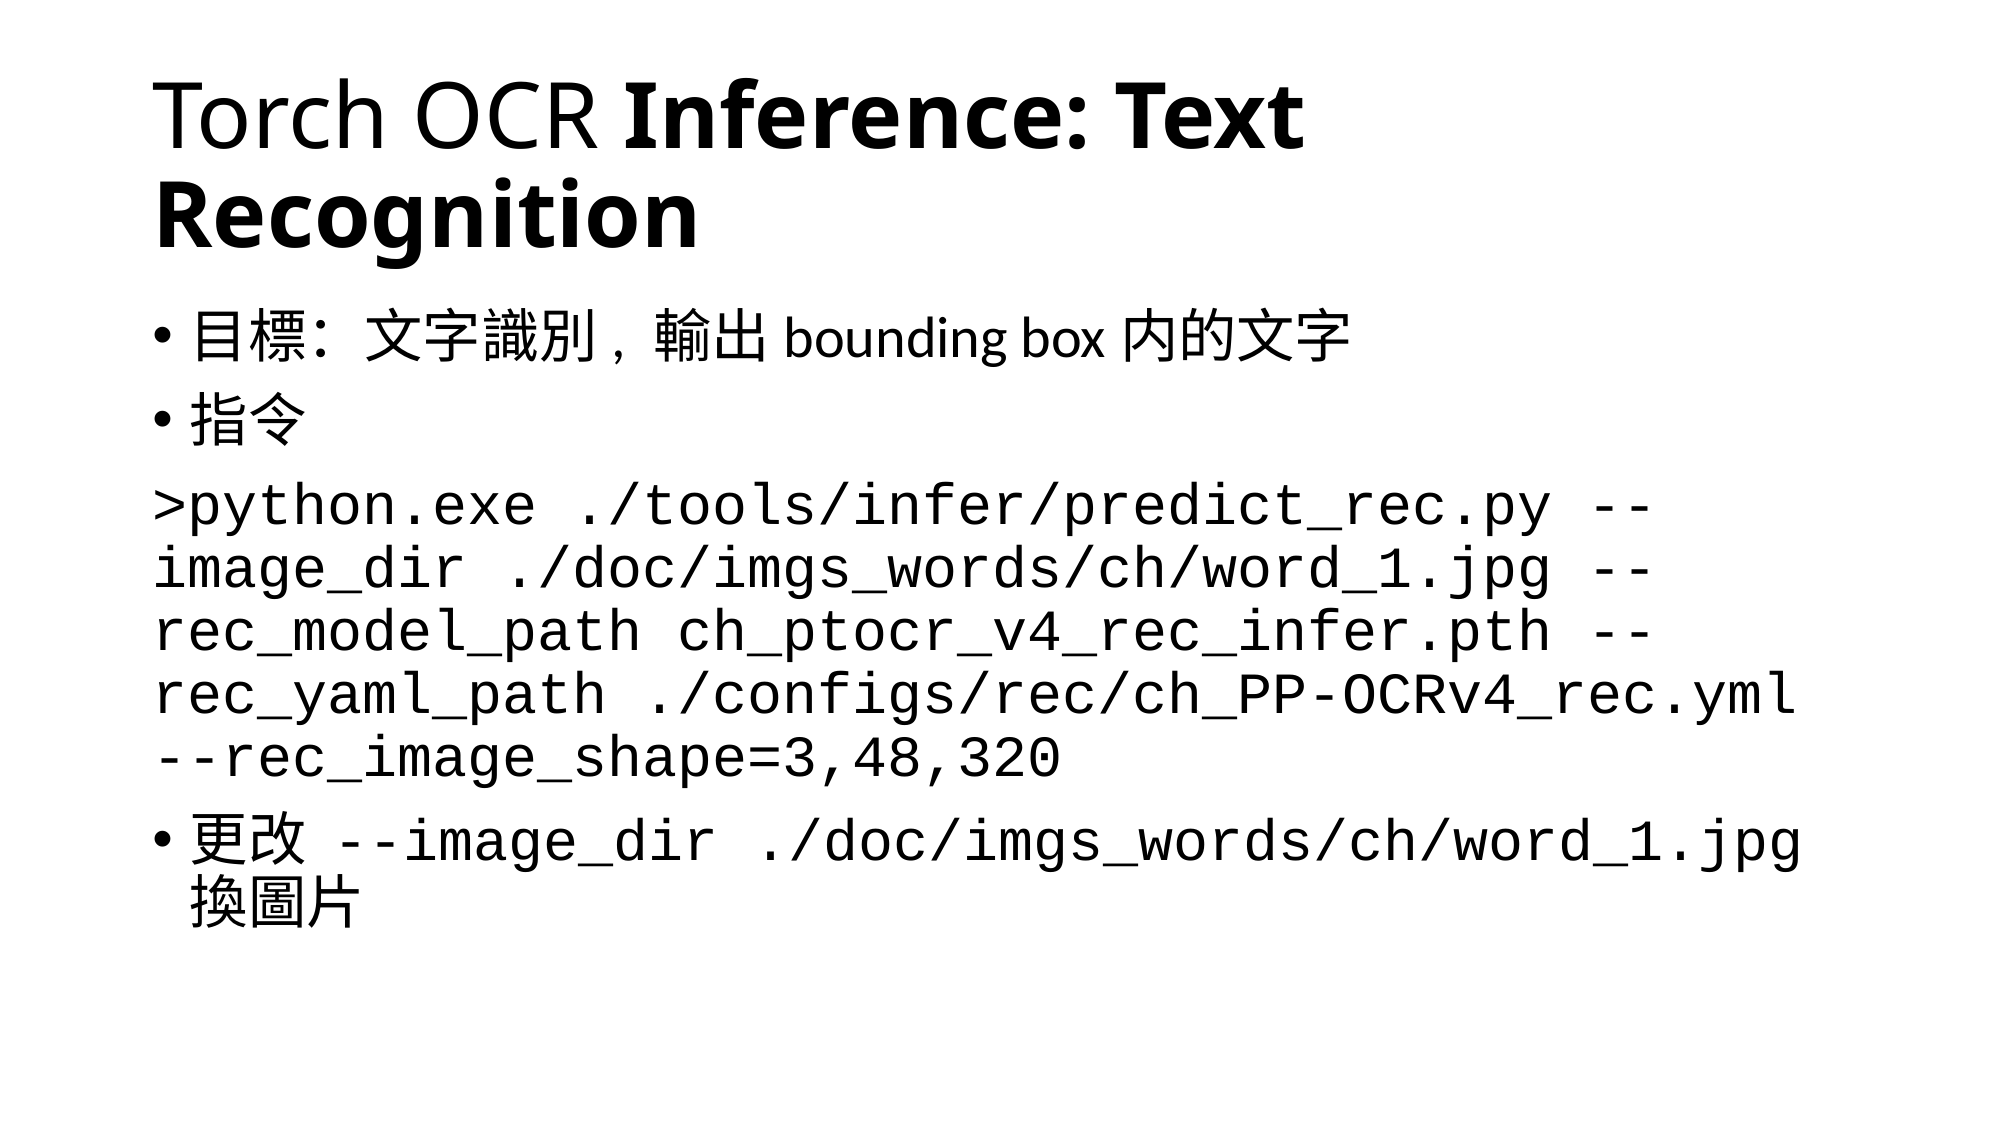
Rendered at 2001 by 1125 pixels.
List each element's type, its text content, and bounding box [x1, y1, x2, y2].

title Torch OCR Inference: Text Recognition [137, 59, 1863, 278]
list 目標：文字識別, 輸出bounding box内的文字 指令 >python.exe ./tools/infer/predict_rec.py --image_dir ./doc/imgs_words/ch/word_1.jpg --rec_model_path ch_ptocr_v4_rec_infer.pth --rec_yaml_path ./configs/rec/ch_PP-OCRv4_rec.yml --rec_image_shape=3,48,320 更改 --image_dir ./doc/imgs_words/ch/word_1.jpg 換圖片 [137, 299, 1863, 1014]
